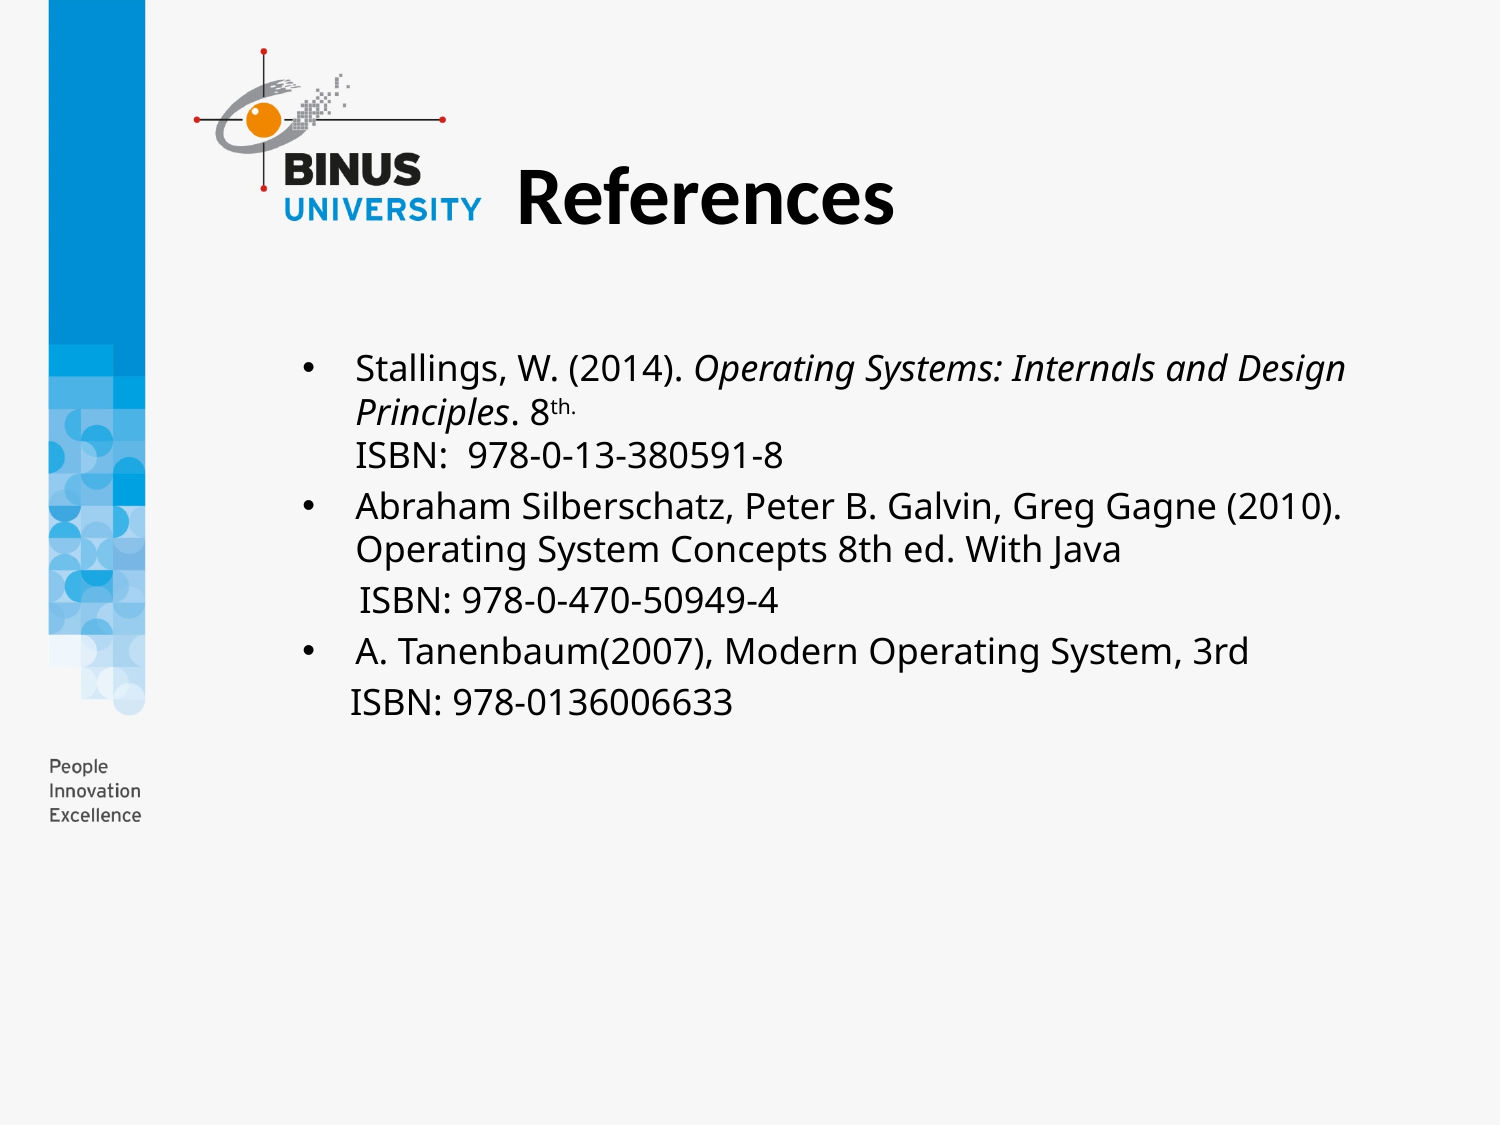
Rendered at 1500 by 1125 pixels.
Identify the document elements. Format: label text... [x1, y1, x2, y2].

text_box References [501, 133, 912, 249]
list Stallings, W. (2014). Operating Systems: Internals and Design Principles. 8th. ISBN: 978-0-13-380591-8 Abraham Silberschatz, Peter B. Galvin, Greg Gagne (2010). Operating System Concepts 8th ed. With Java ISBN: 978-0-470-50949-4 A. Tanenbaum(2007), Modern Operating System, 3rd ISBN: 978-0136006633 [287, 337, 1409, 837]
picture [0, 0, 1500, 845]
